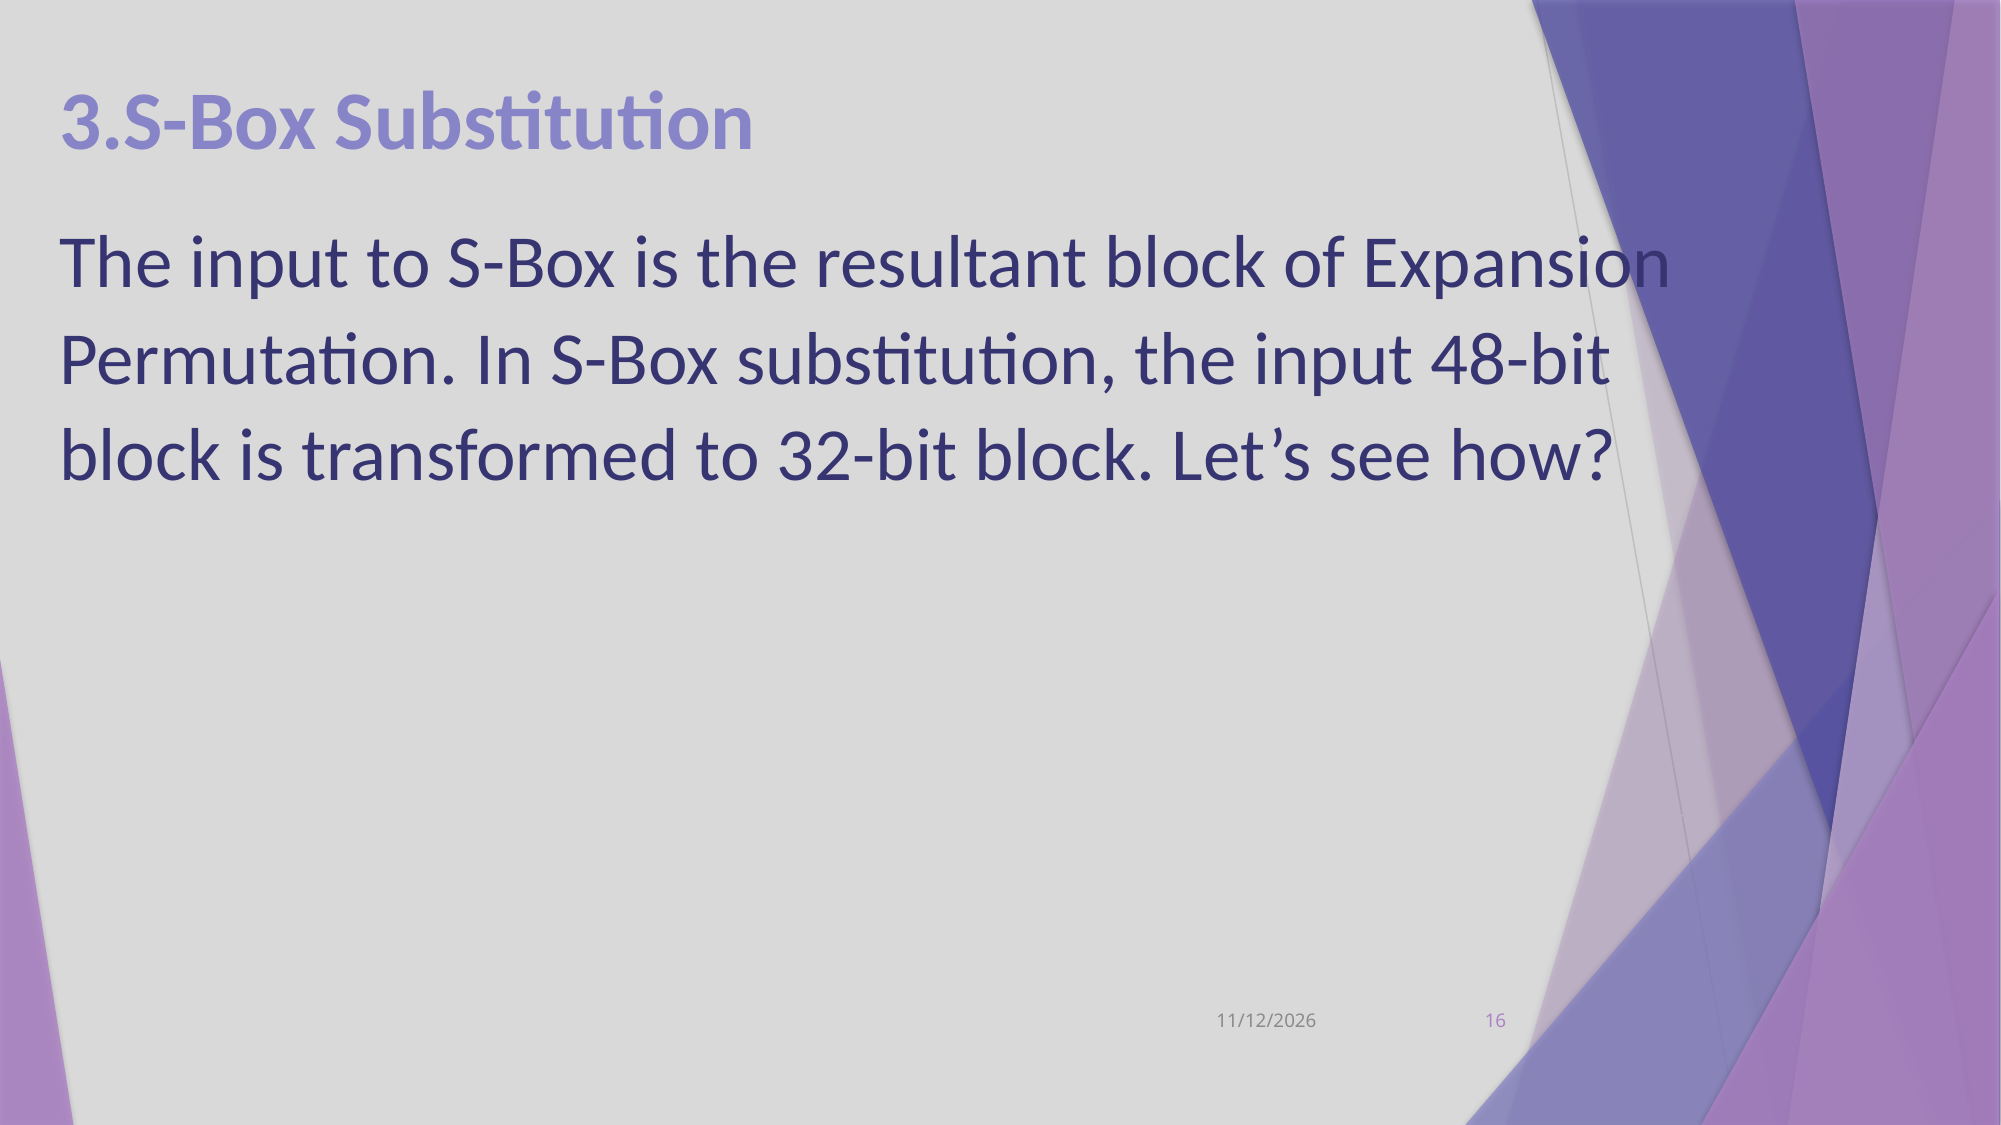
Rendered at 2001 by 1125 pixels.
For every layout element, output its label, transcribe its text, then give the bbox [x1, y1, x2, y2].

text_box 3.S-Box Substitution [44, 52, 1911, 174]
text_box The input to S-Box is the resultant block of Expansion Permutation. In S-Box substitution, the input 48-bit block is transformed to 32-bit block. Let’s see how? [44, 199, 1716, 503]
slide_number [1181, 991, 1332, 1051]
slide_number 16 [1409, 991, 1522, 1051]
